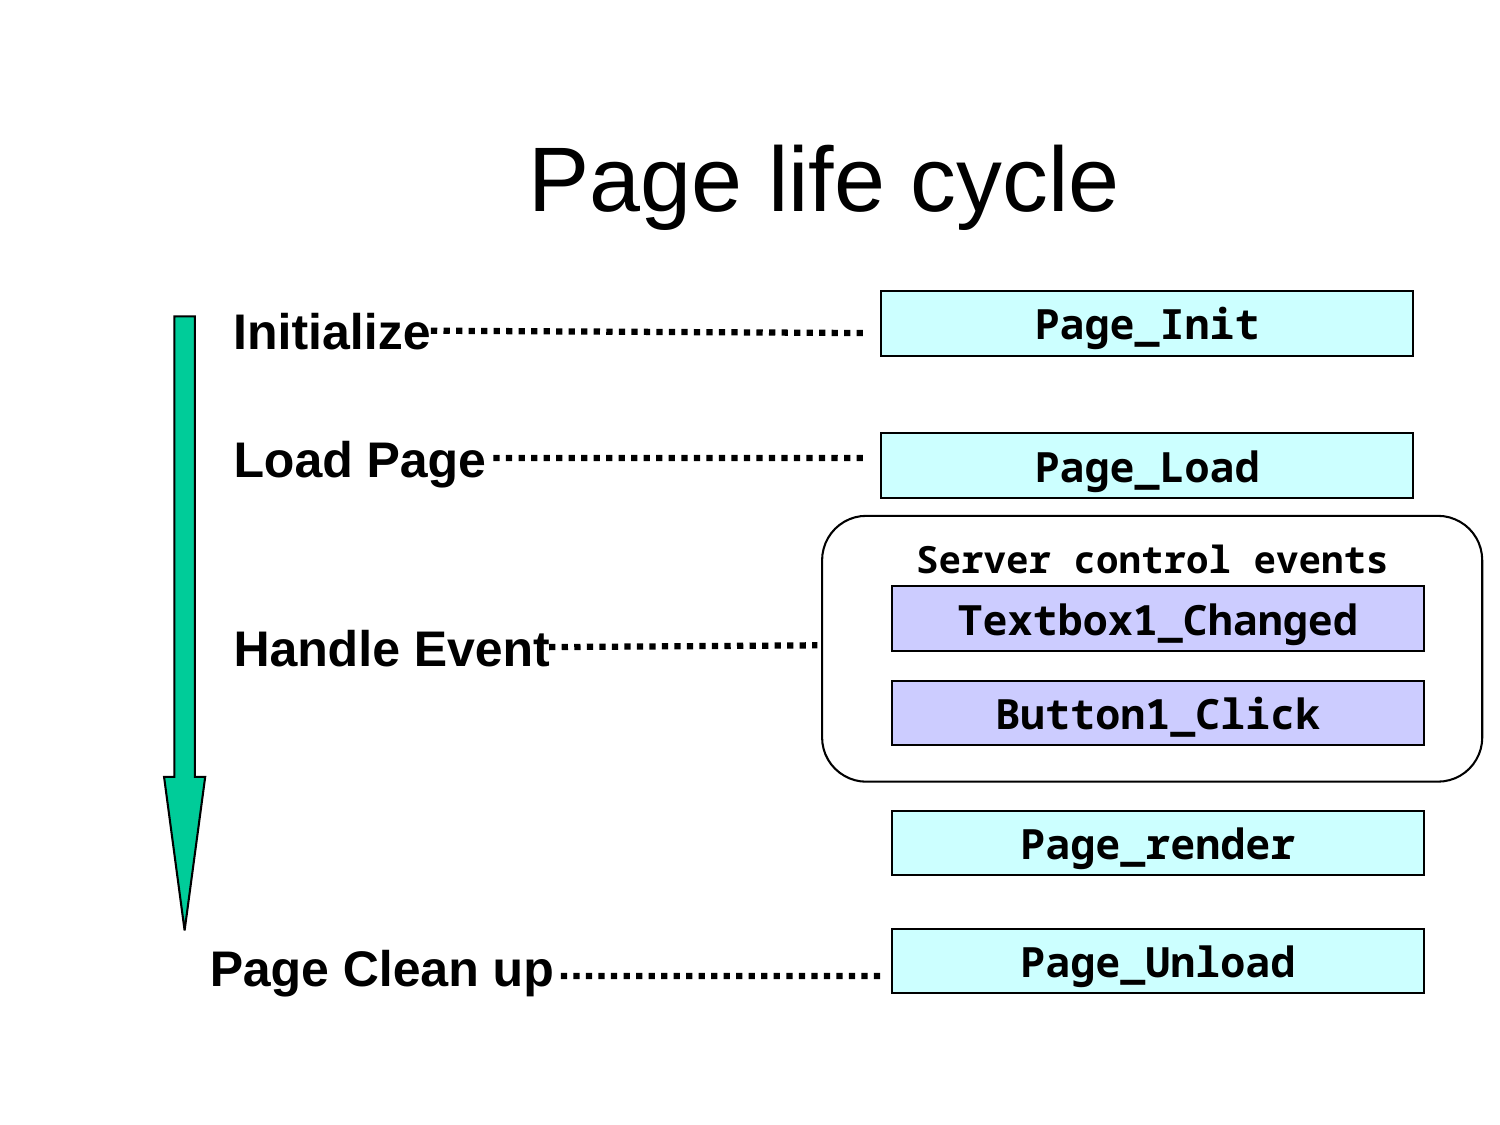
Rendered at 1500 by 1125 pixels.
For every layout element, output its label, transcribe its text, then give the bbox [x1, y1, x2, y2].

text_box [194, 290, 1483, 1004]
text_box [164, 316, 189, 931]
text_box Page life cycle [224, 49, 1425, 237]
